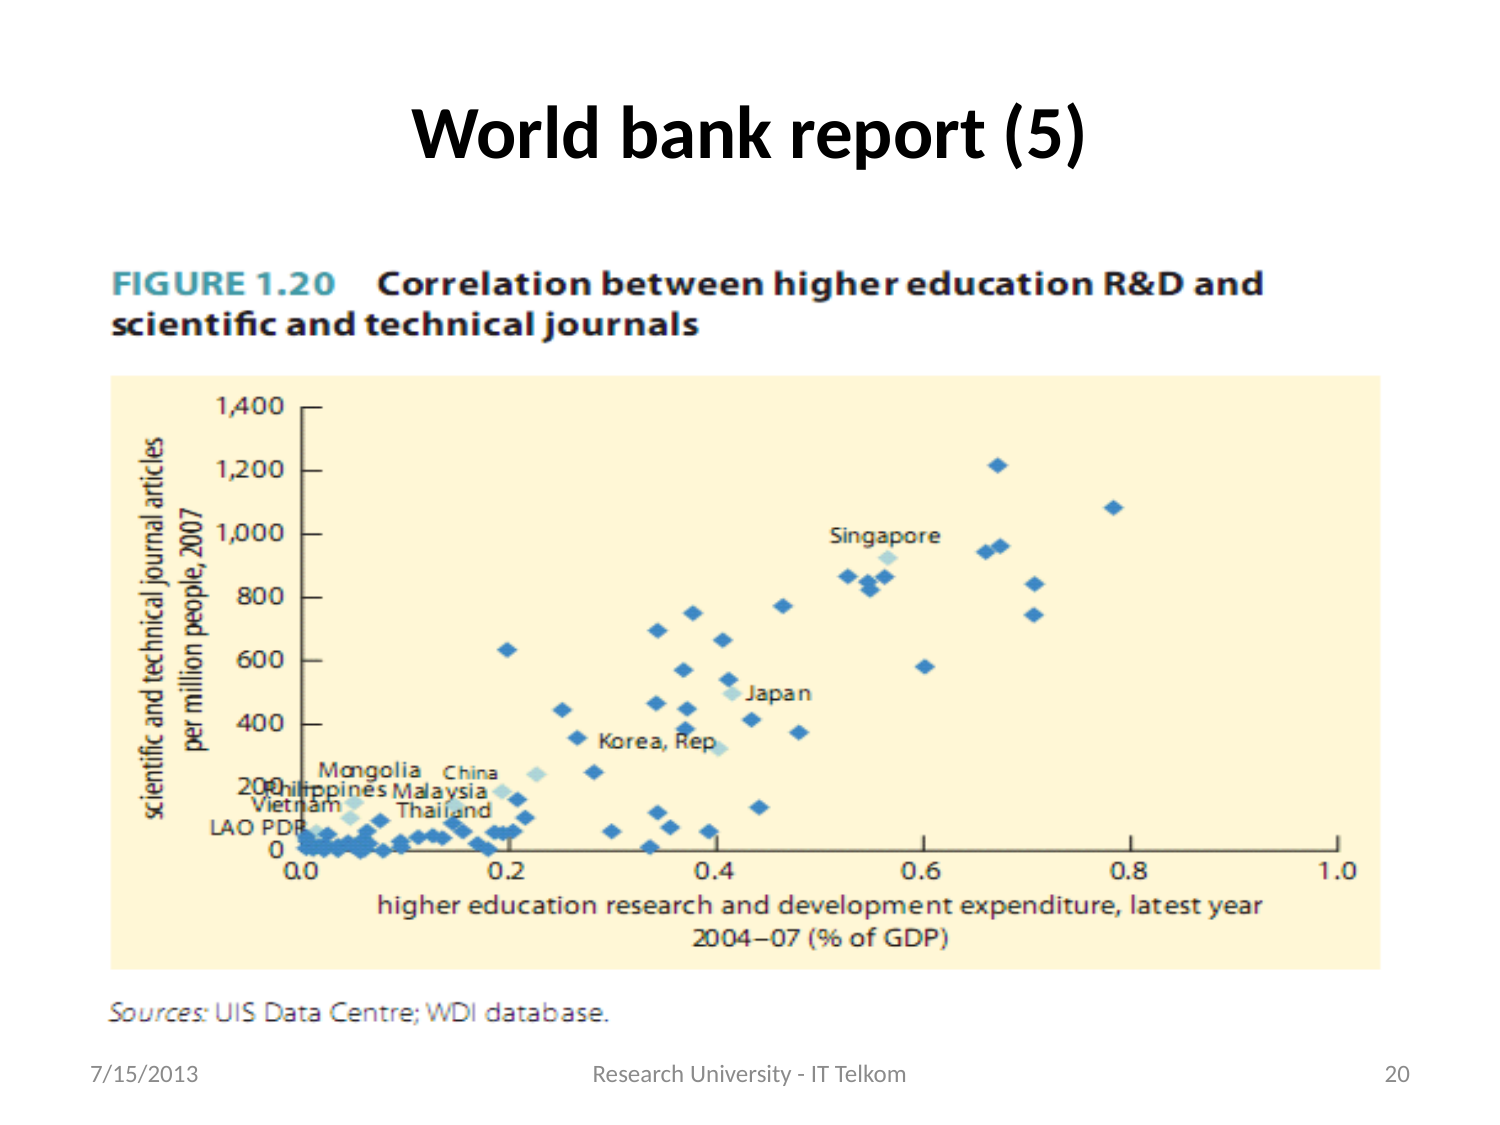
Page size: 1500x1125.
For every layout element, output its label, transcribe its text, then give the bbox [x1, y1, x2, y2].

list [81, 234, 1419, 1044]
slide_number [75, 1042, 425, 1103]
slide_number 20 [1074, 1042, 1425, 1103]
title World bank report (5) [112, 35, 1388, 223]
footer Research University - IT Telkom [512, 1051, 988, 1103]
